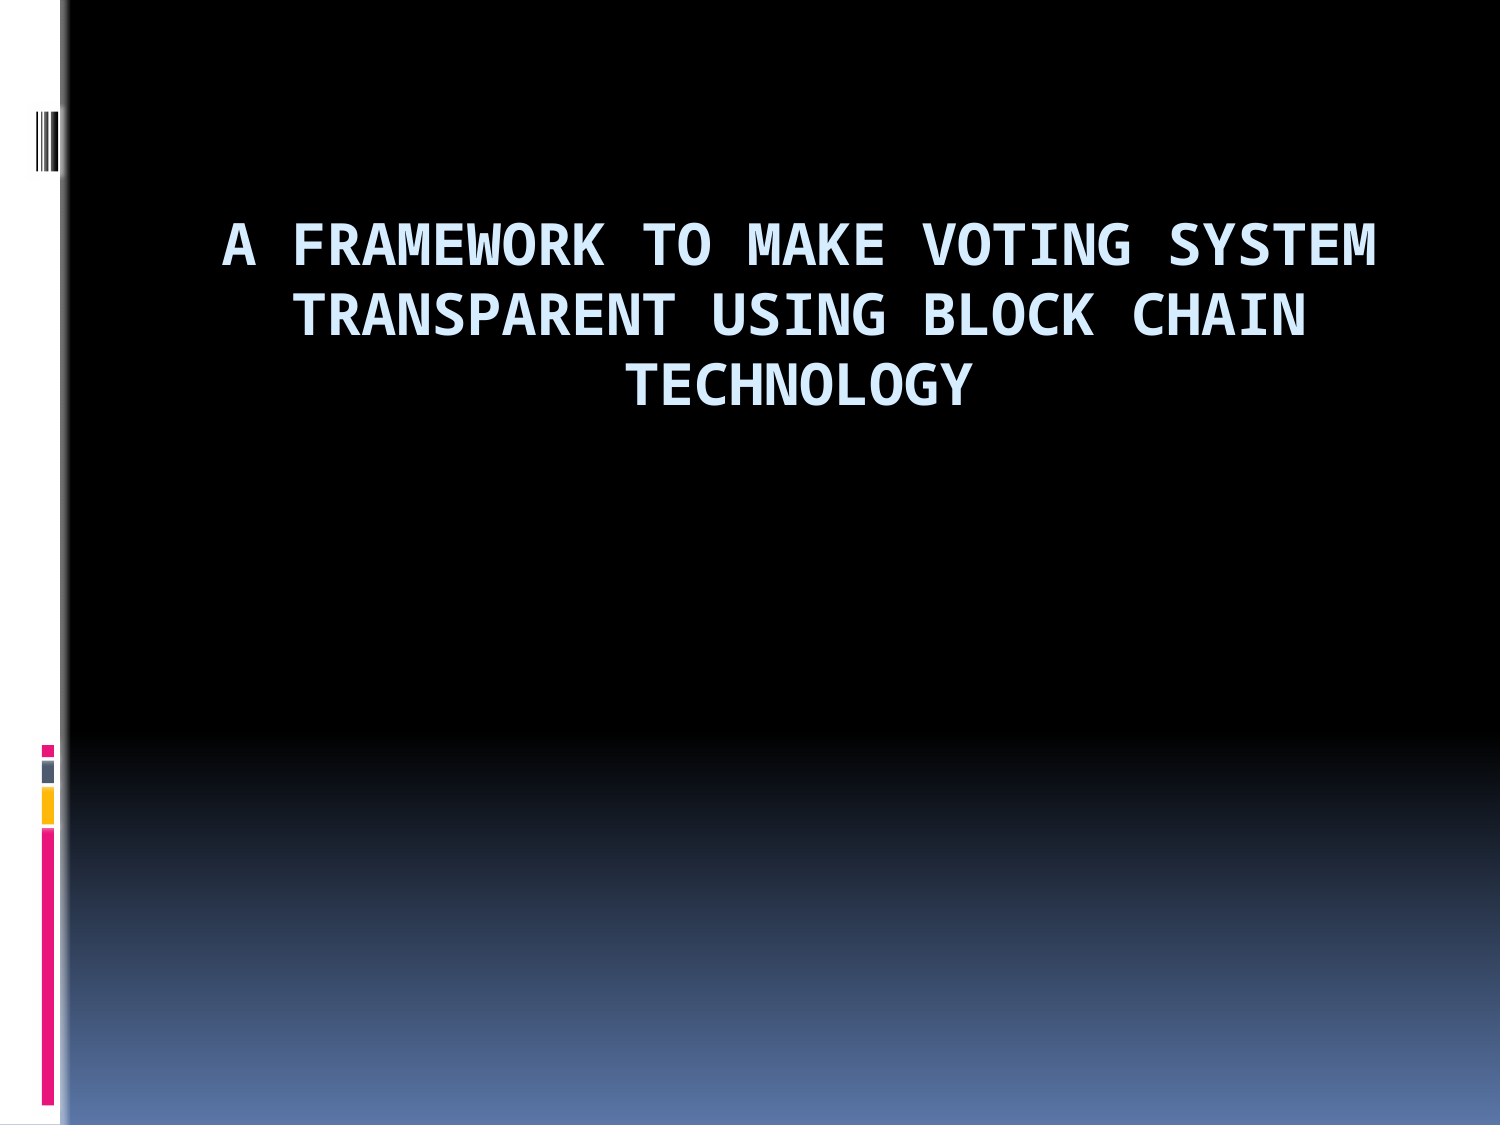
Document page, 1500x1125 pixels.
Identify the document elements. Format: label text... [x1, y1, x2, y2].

title A Framework to Make Voting System Transparent Using Block chain Technology [150, 200, 1450, 625]
